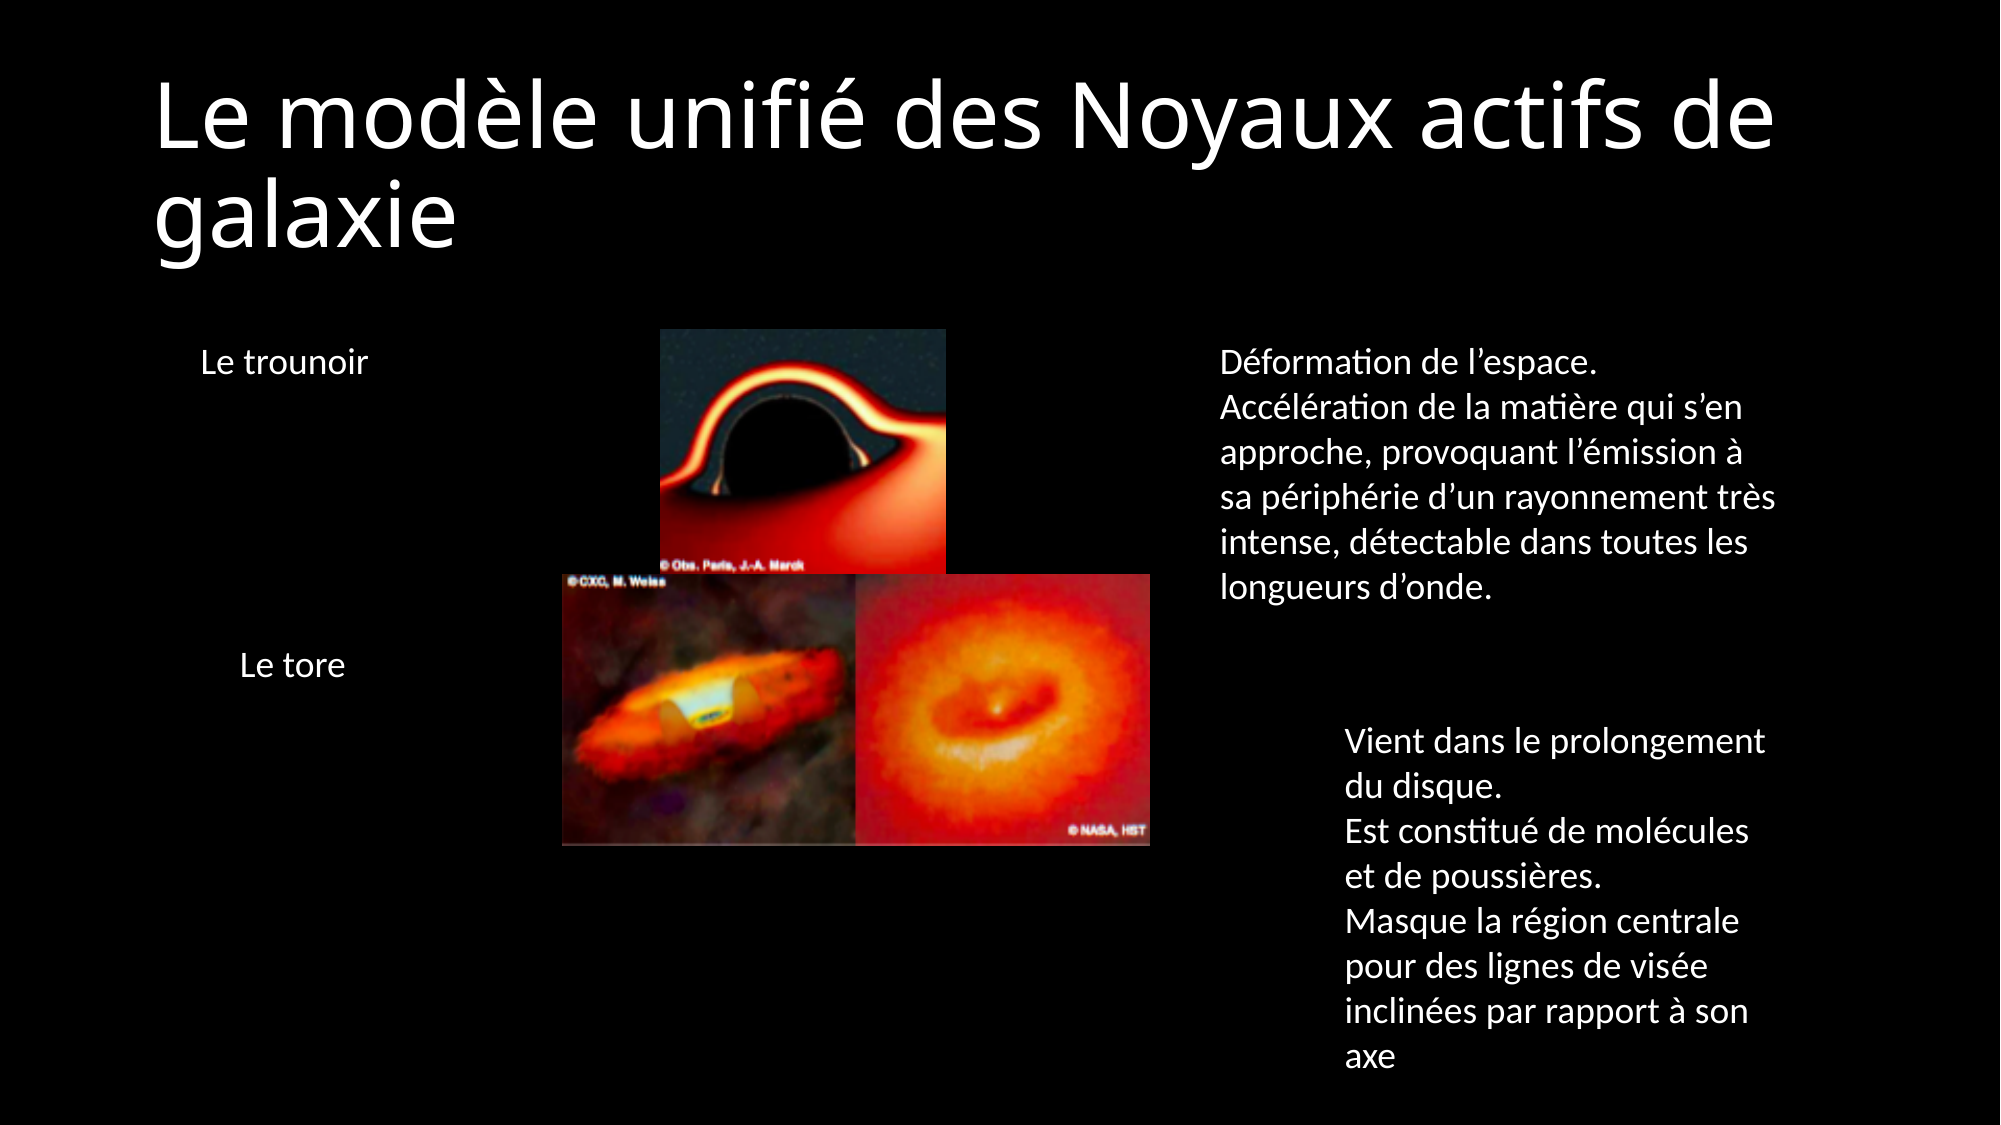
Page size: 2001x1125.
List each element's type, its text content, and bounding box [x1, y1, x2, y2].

picture [561, 329, 1150, 846]
text_box Le tore [224, 632, 420, 693]
text_box Le trounoir [185, 329, 659, 390]
text_box Déformation de l’espace. Accélération de la matière qui s’en approche, provoquant l’émission à sa périphérie d’un rayonnement très intense, détectable dans toutes les longueurs d’onde. [1205, 329, 1795, 705]
text_box Vient dans le prolongement du disque. Est constitué de molécules et de poussières. Masque la région centrale pour des lignes de visée inclinées par rapport à son axe [1329, 708, 1795, 1125]
title Le modèle unifié des Noyaux actifs de galaxie [137, 59, 1863, 278]
